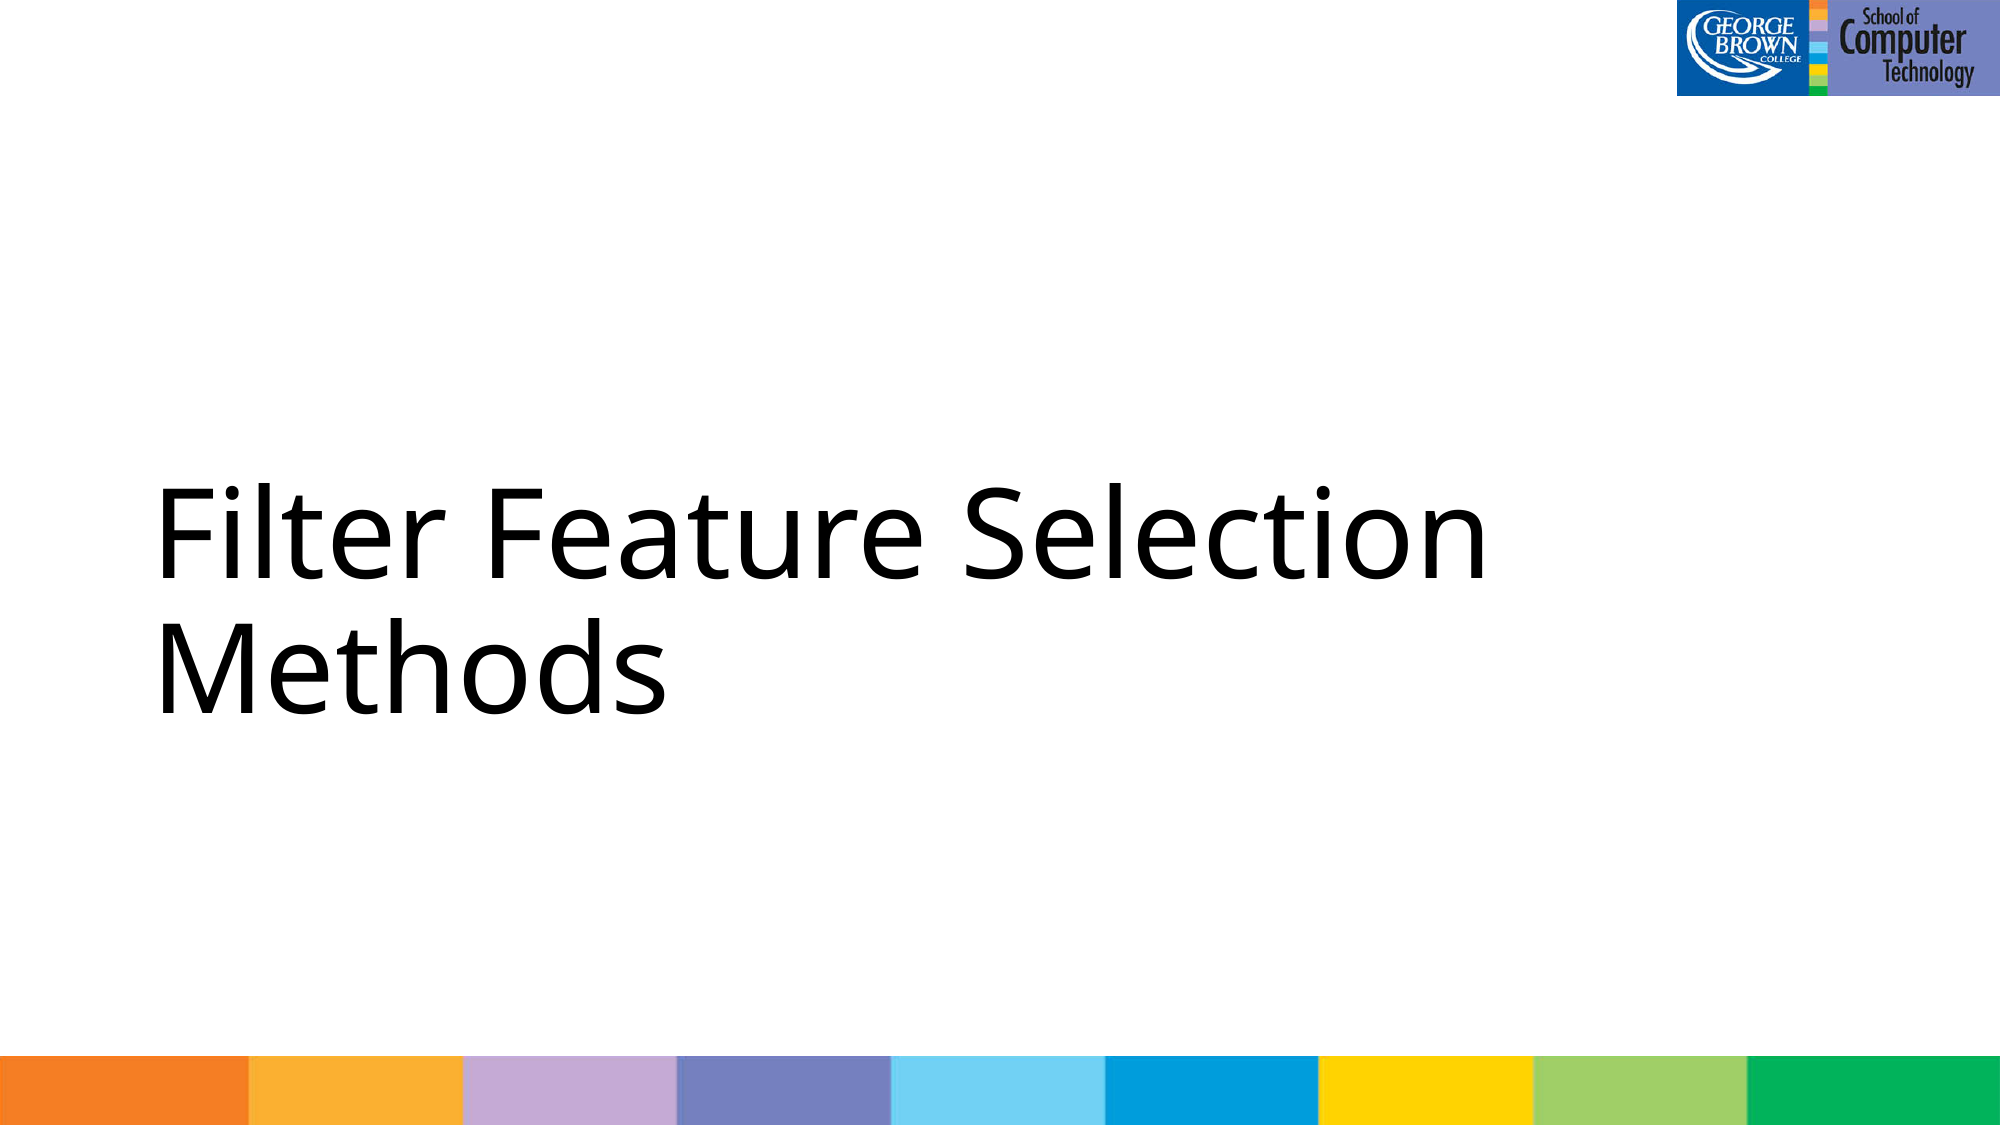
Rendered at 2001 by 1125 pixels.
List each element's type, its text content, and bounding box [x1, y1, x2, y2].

picture [1318, 1056, 2000, 1125]
title Filter Feature Selection Methods [136, 280, 1862, 749]
picture [0, 1056, 1105, 1125]
picture [1677, 0, 2000, 96]
